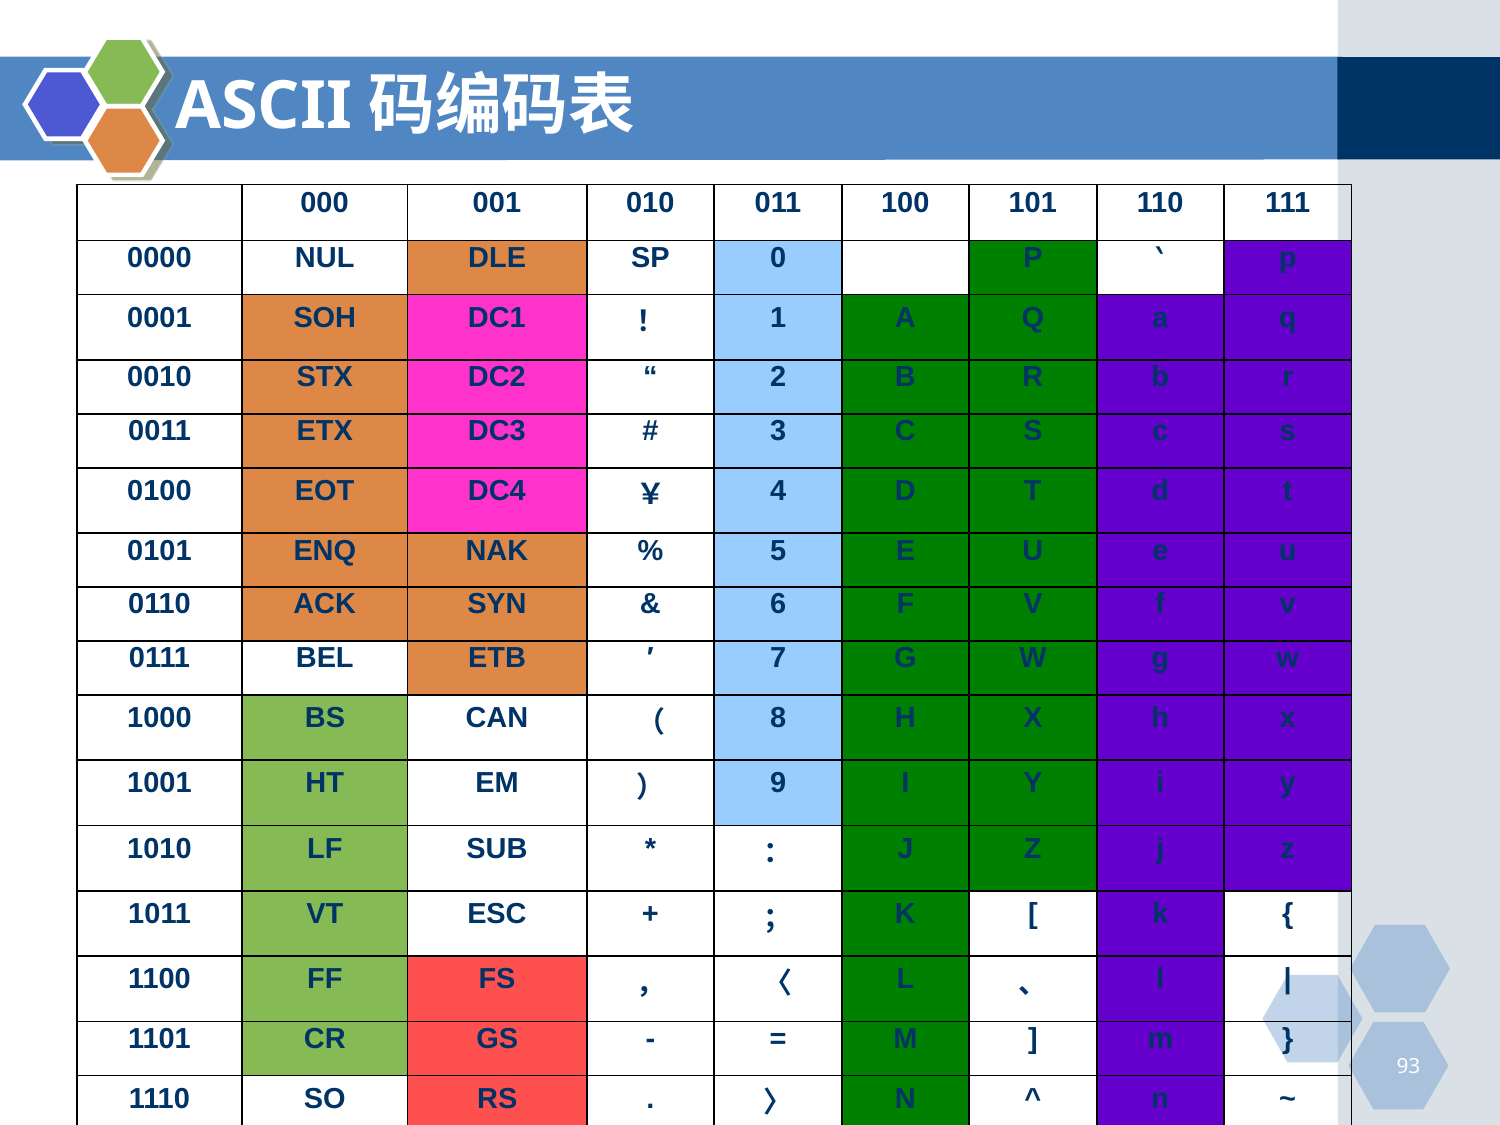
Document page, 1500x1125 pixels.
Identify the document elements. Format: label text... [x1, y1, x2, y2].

table_cell 7 [715, 642, 841, 694]
table_cell “ [588, 361, 713, 413]
table_cell ； [715, 892, 841, 955]
table_cell NAK [408, 534, 586, 586]
table_cell STX [243, 361, 407, 413]
table_cell 0111 [78, 642, 241, 694]
table_cell L [843, 957, 968, 1021]
table_cell N [843, 1076, 968, 1125]
table_cell ） [588, 761, 713, 825]
table_cell Z [970, 826, 1096, 890]
table_cell h [1098, 696, 1223, 759]
table_cell f [1098, 588, 1223, 640]
table_cell BS [243, 696, 407, 759]
table_cell & [588, 588, 713, 640]
table_cell DC1 [408, 295, 586, 359]
table_cell （ [588, 696, 713, 759]
table_cell q [1225, 295, 1351, 359]
table_cell r [1225, 361, 1351, 413]
table_cell EOT [243, 469, 407, 532]
table_cell * [588, 826, 713, 890]
table_cell DLE [408, 241, 586, 294]
table_cell v [1225, 588, 1351, 640]
table_cell ： [715, 826, 841, 890]
table_cell BEL [243, 642, 407, 694]
table_cell SUB [408, 826, 586, 890]
table_cell g [1098, 642, 1223, 694]
table_cell V [970, 588, 1096, 640]
table_cell 0010 [78, 361, 241, 413]
table_cell u [1225, 534, 1351, 586]
table_cell e [1098, 534, 1223, 586]
table_cell CR [243, 1022, 407, 1075]
table_cell [ [970, 892, 1096, 955]
table_cell ETX [243, 415, 407, 467]
table_cell FF [243, 957, 407, 1021]
table_cell K [843, 892, 968, 955]
table_cell y [1225, 761, 1351, 825]
table_cell i [1098, 761, 1223, 825]
table_cell 〉 [715, 1076, 841, 1125]
table_cell U [970, 534, 1096, 586]
table_cell DC4 [408, 469, 586, 532]
table_header 111 [1225, 185, 1351, 240]
table_cell ^ [970, 1076, 1096, 1125]
table_cell m [1098, 1022, 1223, 1075]
table_cell X [970, 696, 1096, 759]
table_cell FS [408, 957, 586, 1021]
table_cell RS [408, 1076, 586, 1125]
table_cell ‵ [1098, 241, 1223, 294]
table_cell 0110 [78, 588, 241, 640]
table_cell { [1225, 892, 1351, 955]
table_cell VT [243, 892, 407, 955]
table_cell k [1098, 892, 1223, 955]
table_cell 1 [715, 295, 841, 359]
table_cell 1100 [78, 957, 241, 1021]
table_cell 、 [970, 957, 1096, 1021]
table_cell H [843, 696, 968, 759]
table_header 101 [970, 185, 1096, 240]
table_cell c [1098, 415, 1223, 467]
table_cell F [843, 588, 968, 640]
table_cell G [843, 642, 968, 694]
table_cell Y [970, 761, 1096, 825]
table_cell Q [970, 295, 1096, 359]
table_cell P [970, 241, 1096, 294]
table_cell | [1225, 957, 1351, 1021]
table_cell 1101 [78, 1022, 241, 1075]
table_cell t [1225, 469, 1351, 532]
table_cell x [1225, 696, 1351, 759]
table_cell 8 [715, 696, 841, 759]
table_cell ETB [408, 642, 586, 694]
table_cell s [1225, 415, 1351, 467]
table_cell ESC [408, 892, 586, 955]
table_cell ENQ [243, 534, 407, 586]
table_cell 0100 [78, 469, 241, 532]
table_cell ACK [243, 588, 407, 640]
table_cell 0000 [78, 241, 241, 294]
table_cell 5 [715, 534, 841, 586]
table_cell GS [408, 1022, 586, 1075]
slide_number 93 [1360, 1044, 1436, 1083]
table_cell 0101 [78, 534, 241, 586]
table_cell . [588, 1076, 713, 1125]
table_cell 0001 [78, 295, 241, 359]
table_header 001 [408, 185, 586, 240]
title ASCII码编码表 [160, 66, 1341, 138]
table_cell ~ [1225, 1076, 1351, 1125]
table_cell LF [243, 826, 407, 890]
table_cell ￥ [588, 469, 713, 532]
table_cell CAN [408, 696, 586, 759]
table_cell = [715, 1022, 841, 1075]
table_cell 〈 [715, 957, 841, 1021]
table_cell % [588, 534, 713, 586]
table_cell l [1098, 957, 1223, 1021]
table_cell 1001 [78, 761, 241, 825]
table_cell NUL [243, 241, 407, 294]
table_cell ， [588, 957, 713, 1021]
table_cell R [970, 361, 1096, 413]
table_cell SYN [408, 588, 586, 640]
table_cell n [1098, 1076, 1223, 1125]
table_cell b [1098, 361, 1223, 413]
table_cell d [1098, 469, 1223, 532]
table_cell S [970, 415, 1096, 467]
table_header 100 [843, 185, 968, 240]
table_cell 1011 [78, 892, 241, 955]
table_cell T [970, 469, 1096, 532]
table_cell + [588, 892, 713, 955]
table_cell ′ [588, 642, 713, 694]
table_header 011 [715, 185, 841, 240]
table_cell 2 [715, 361, 841, 413]
table_cell A [843, 295, 968, 359]
table_cell - [588, 1022, 713, 1075]
table_cell 1000 [78, 696, 241, 759]
table_header 110 [1098, 185, 1223, 240]
table_cell E [843, 534, 968, 586]
table_cell D [843, 469, 968, 532]
table_cell 1010 [78, 826, 241, 890]
table_cell 3 [715, 415, 841, 467]
table_cell SP [588, 241, 713, 294]
table_cell 1110 [78, 1076, 241, 1125]
table_cell p [1225, 241, 1351, 294]
table_cell } [1225, 1022, 1351, 1075]
table_cell I [843, 761, 968, 825]
table_header 010 [588, 185, 713, 240]
table_cell B [843, 361, 968, 413]
table_cell # [588, 415, 713, 467]
table_cell j [1098, 826, 1223, 890]
table_cell SOH [243, 295, 407, 359]
table_cell DC2 [408, 361, 586, 413]
table_cell SO [243, 1076, 407, 1125]
table_cell M [843, 1022, 968, 1075]
table_cell z [1225, 826, 1351, 890]
table_cell W [970, 642, 1096, 694]
table_cell 9 [715, 761, 841, 825]
table_cell J [843, 826, 968, 890]
table_cell C [843, 415, 968, 467]
table_cell 4 [715, 469, 841, 532]
table_cell ！ [588, 295, 713, 359]
table_cell [843, 241, 968, 294]
table_cell 0011 [78, 415, 241, 467]
table_header [78, 185, 241, 240]
table_cell DC3 [408, 415, 586, 467]
table_cell a [1098, 295, 1223, 359]
table_cell w [1225, 642, 1351, 694]
table_cell ] [970, 1022, 1096, 1075]
table_cell 0 [715, 241, 841, 294]
table_cell EM [408, 761, 586, 825]
table_header 000 [243, 185, 407, 240]
table_cell HT [243, 761, 407, 825]
table_cell 6 [715, 588, 841, 640]
